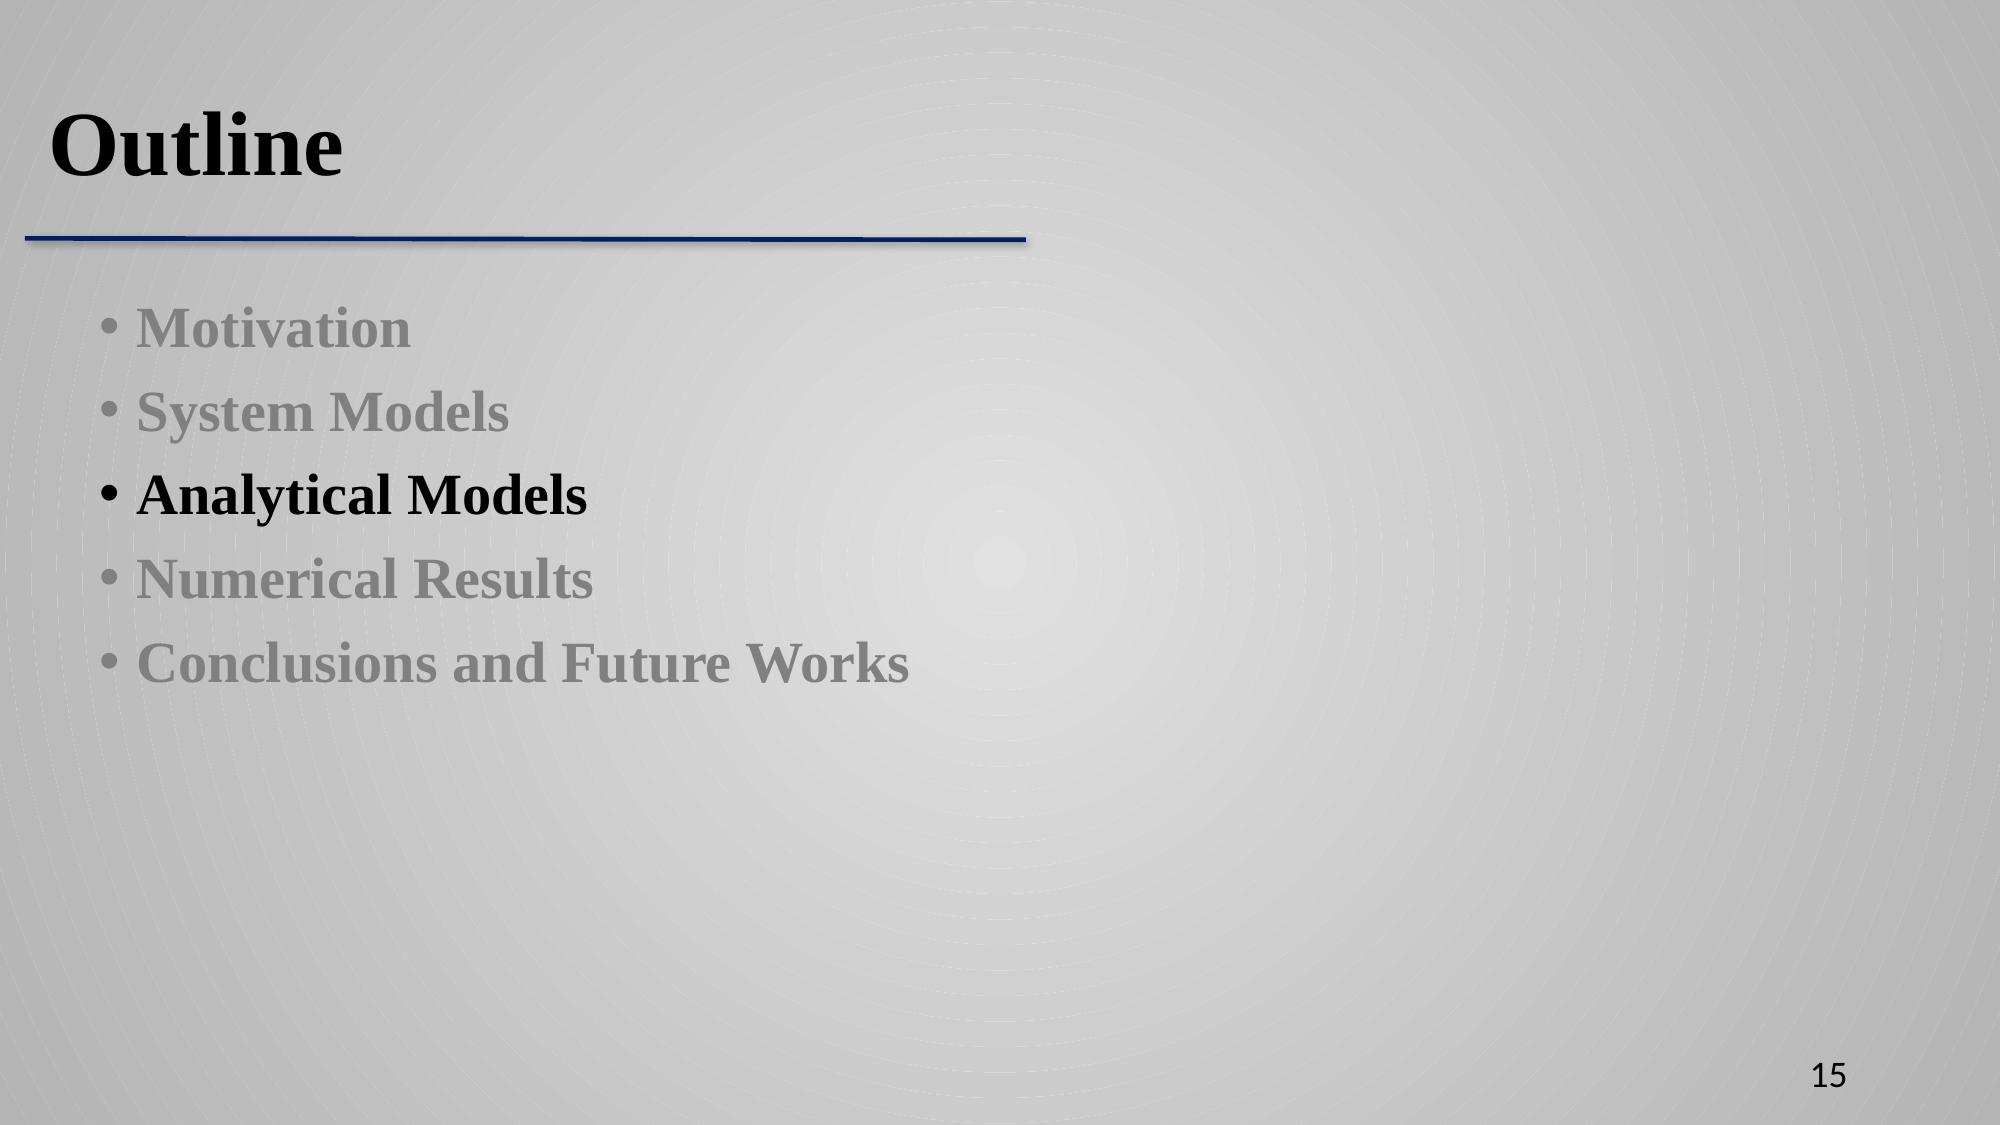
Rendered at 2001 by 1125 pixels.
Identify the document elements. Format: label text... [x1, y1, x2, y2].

list Motivation System Models Analytical Models Numerical Results Conclusions and Future Works [84, 289, 1810, 1004]
text_box Outline [33, 56, 373, 234]
slide_number 15 [1412, 1042, 1863, 1103]
